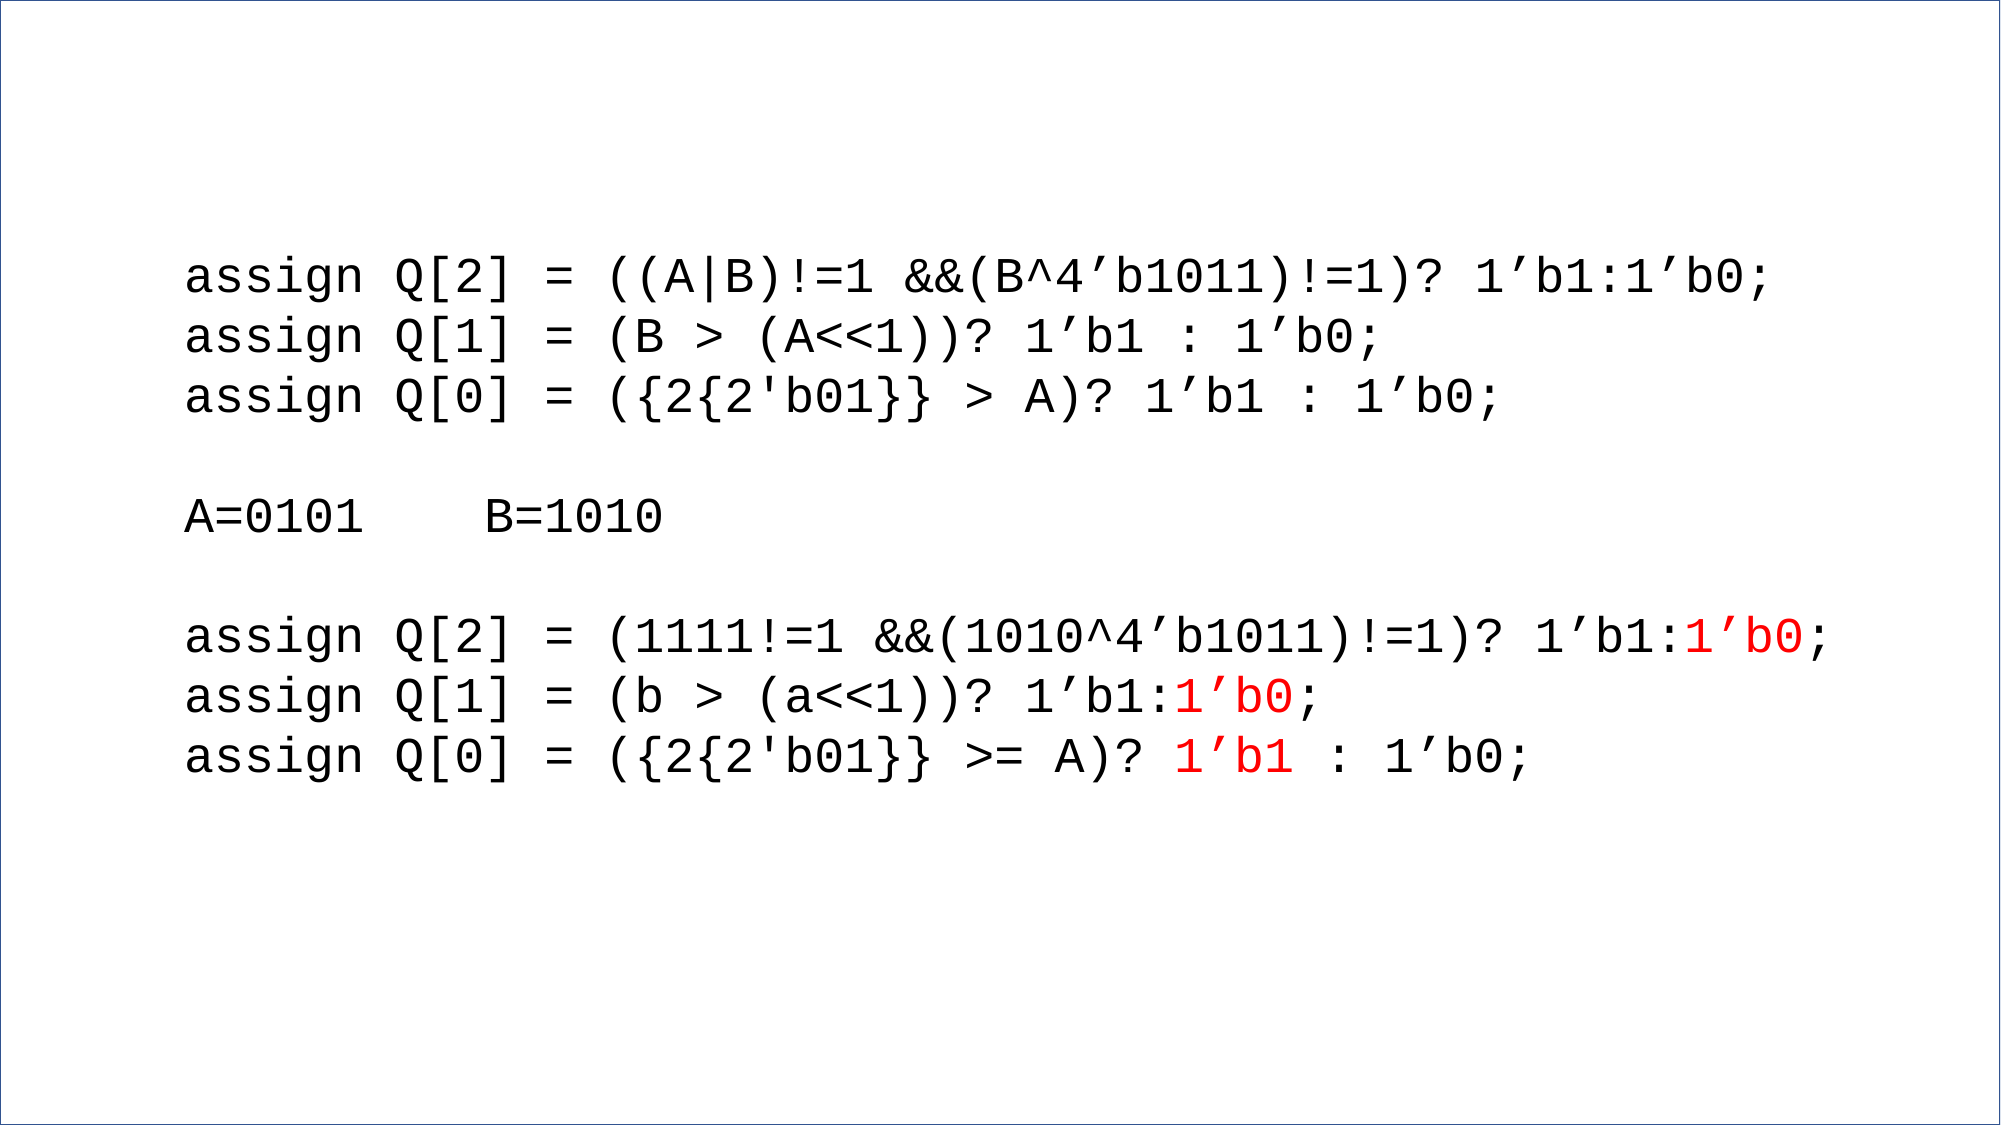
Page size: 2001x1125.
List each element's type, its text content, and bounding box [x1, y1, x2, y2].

text_box assign Q[2] = ((A|B)!=1 &&(B^4’b1011)!=1)? 1’b1:1’b0; assign Q[1] = (B > (A<<1))? 1’b1 : 1’b0; assign Q[0] = ({2{2'b01}} > A)? 1’b1 : 1’b0; A=0101 B=1010 assign Q[2] = (1111!=1 &&(1010^4’b1011)!=1)? 1’b1:1’b0; assign Q[1] = (b > (a<<1))? 1’b1:1’b0; assign Q[0] = ({2{2'b01}} >= A)? 1’b1 : 1’b0; [169, 234, 1867, 790]
